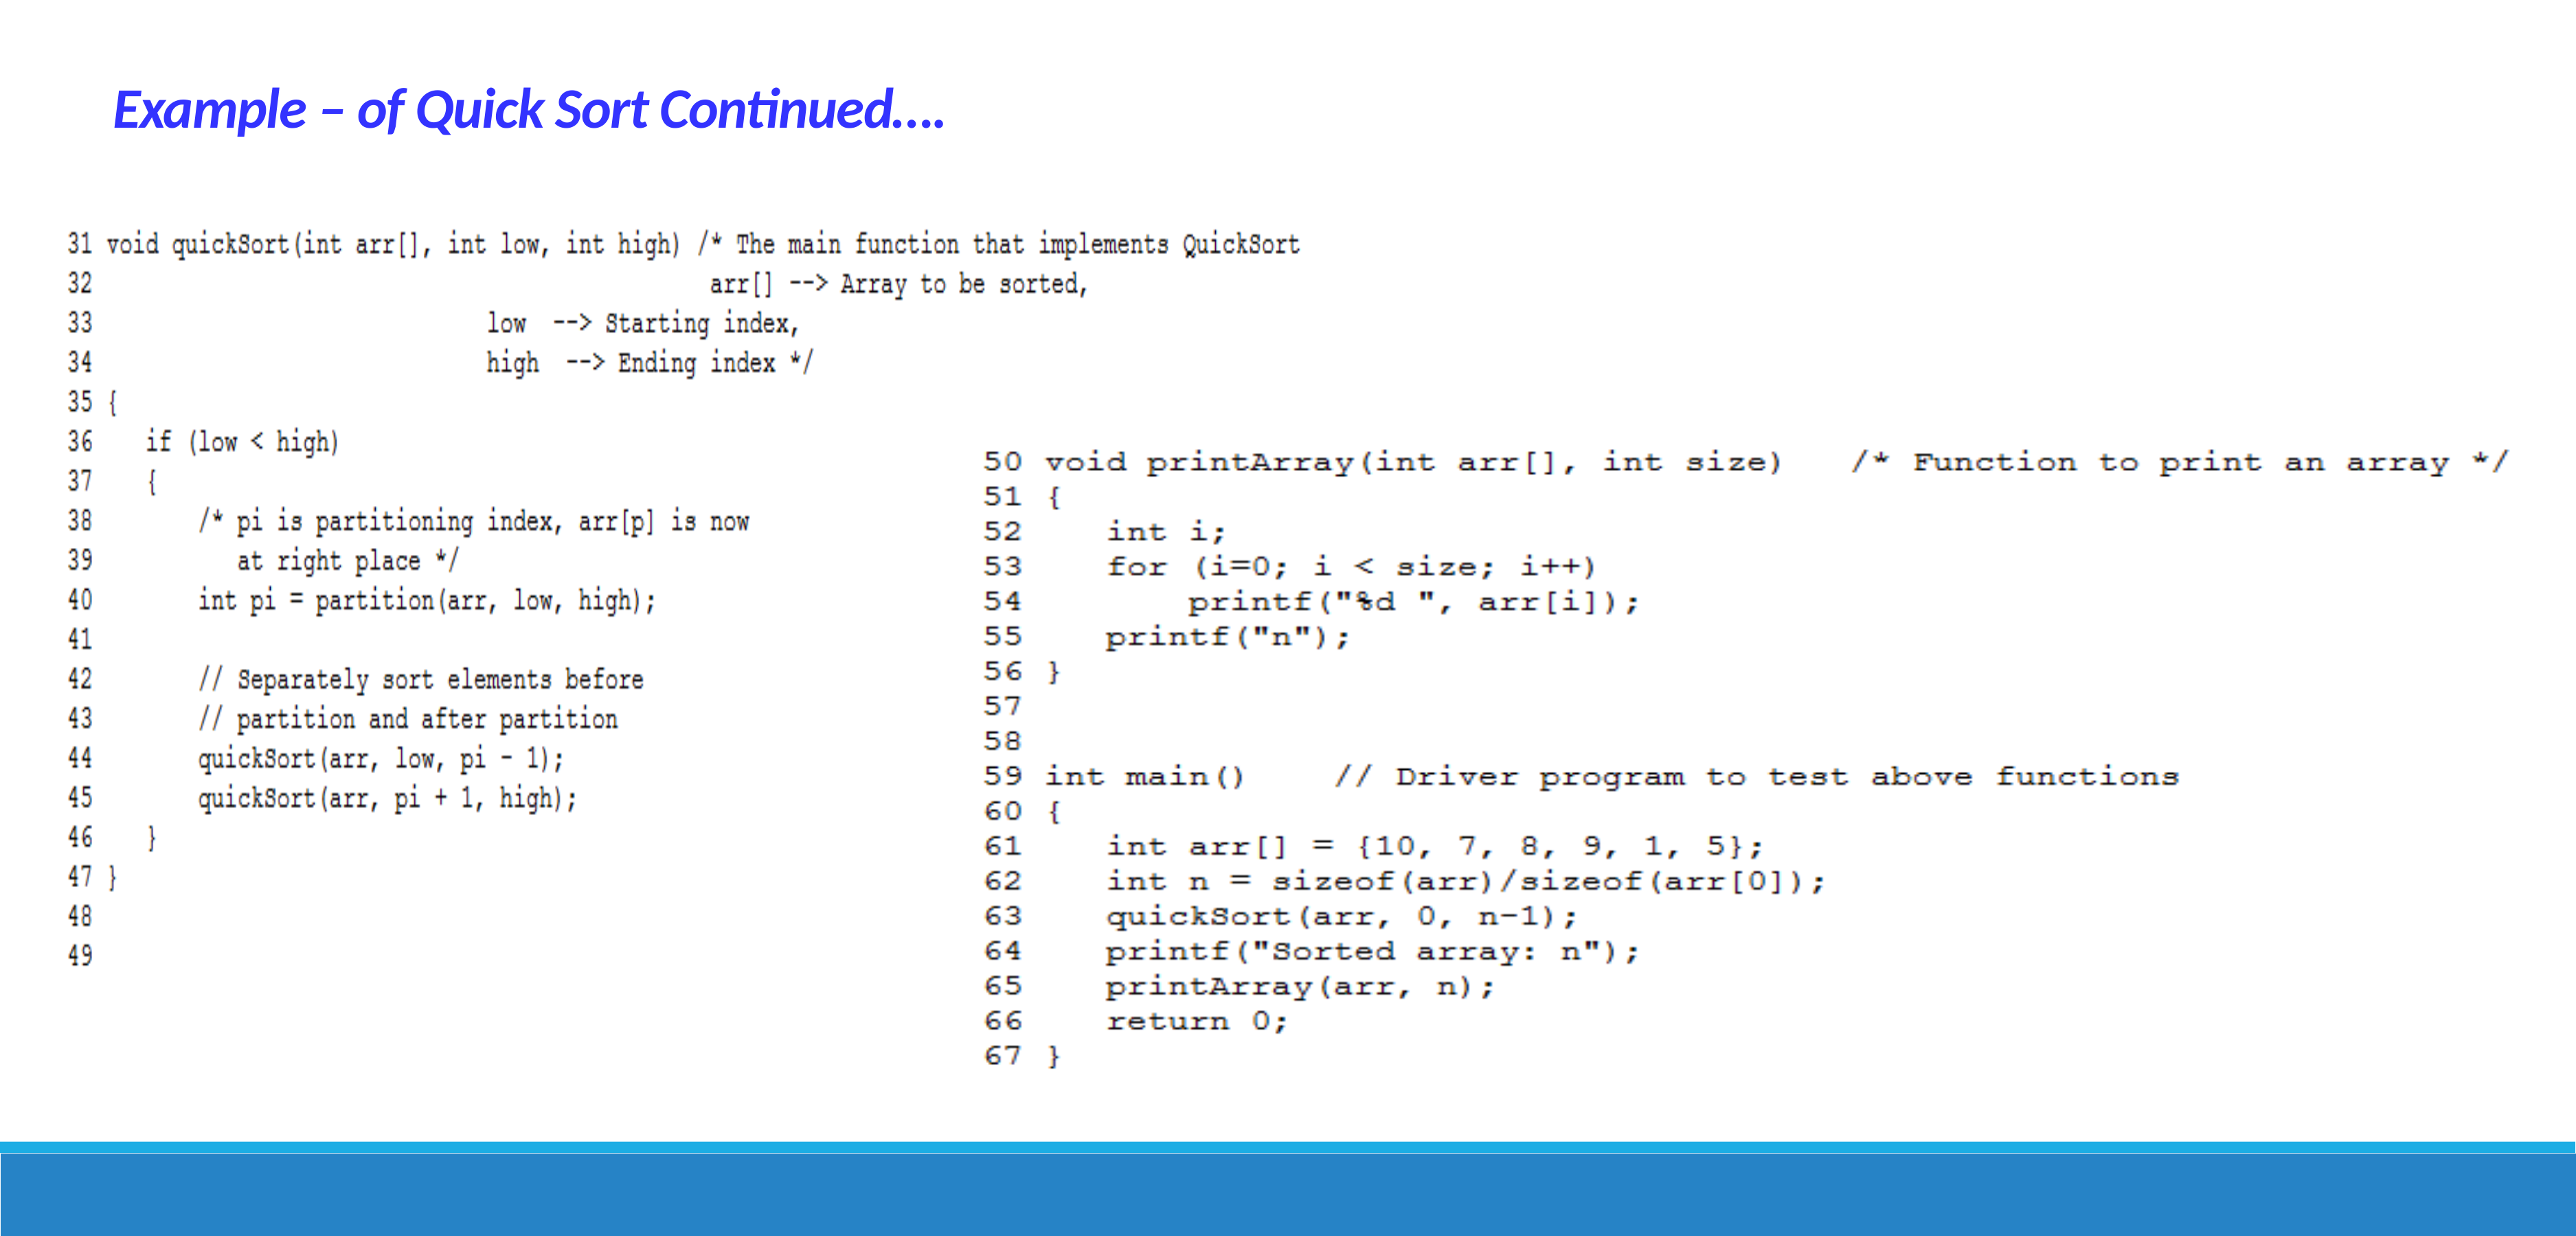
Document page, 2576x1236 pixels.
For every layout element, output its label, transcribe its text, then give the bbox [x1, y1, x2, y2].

picture [57, 219, 2538, 1090]
text_box Example – of Quick Sort Continued…. [80, 43, 1005, 148]
